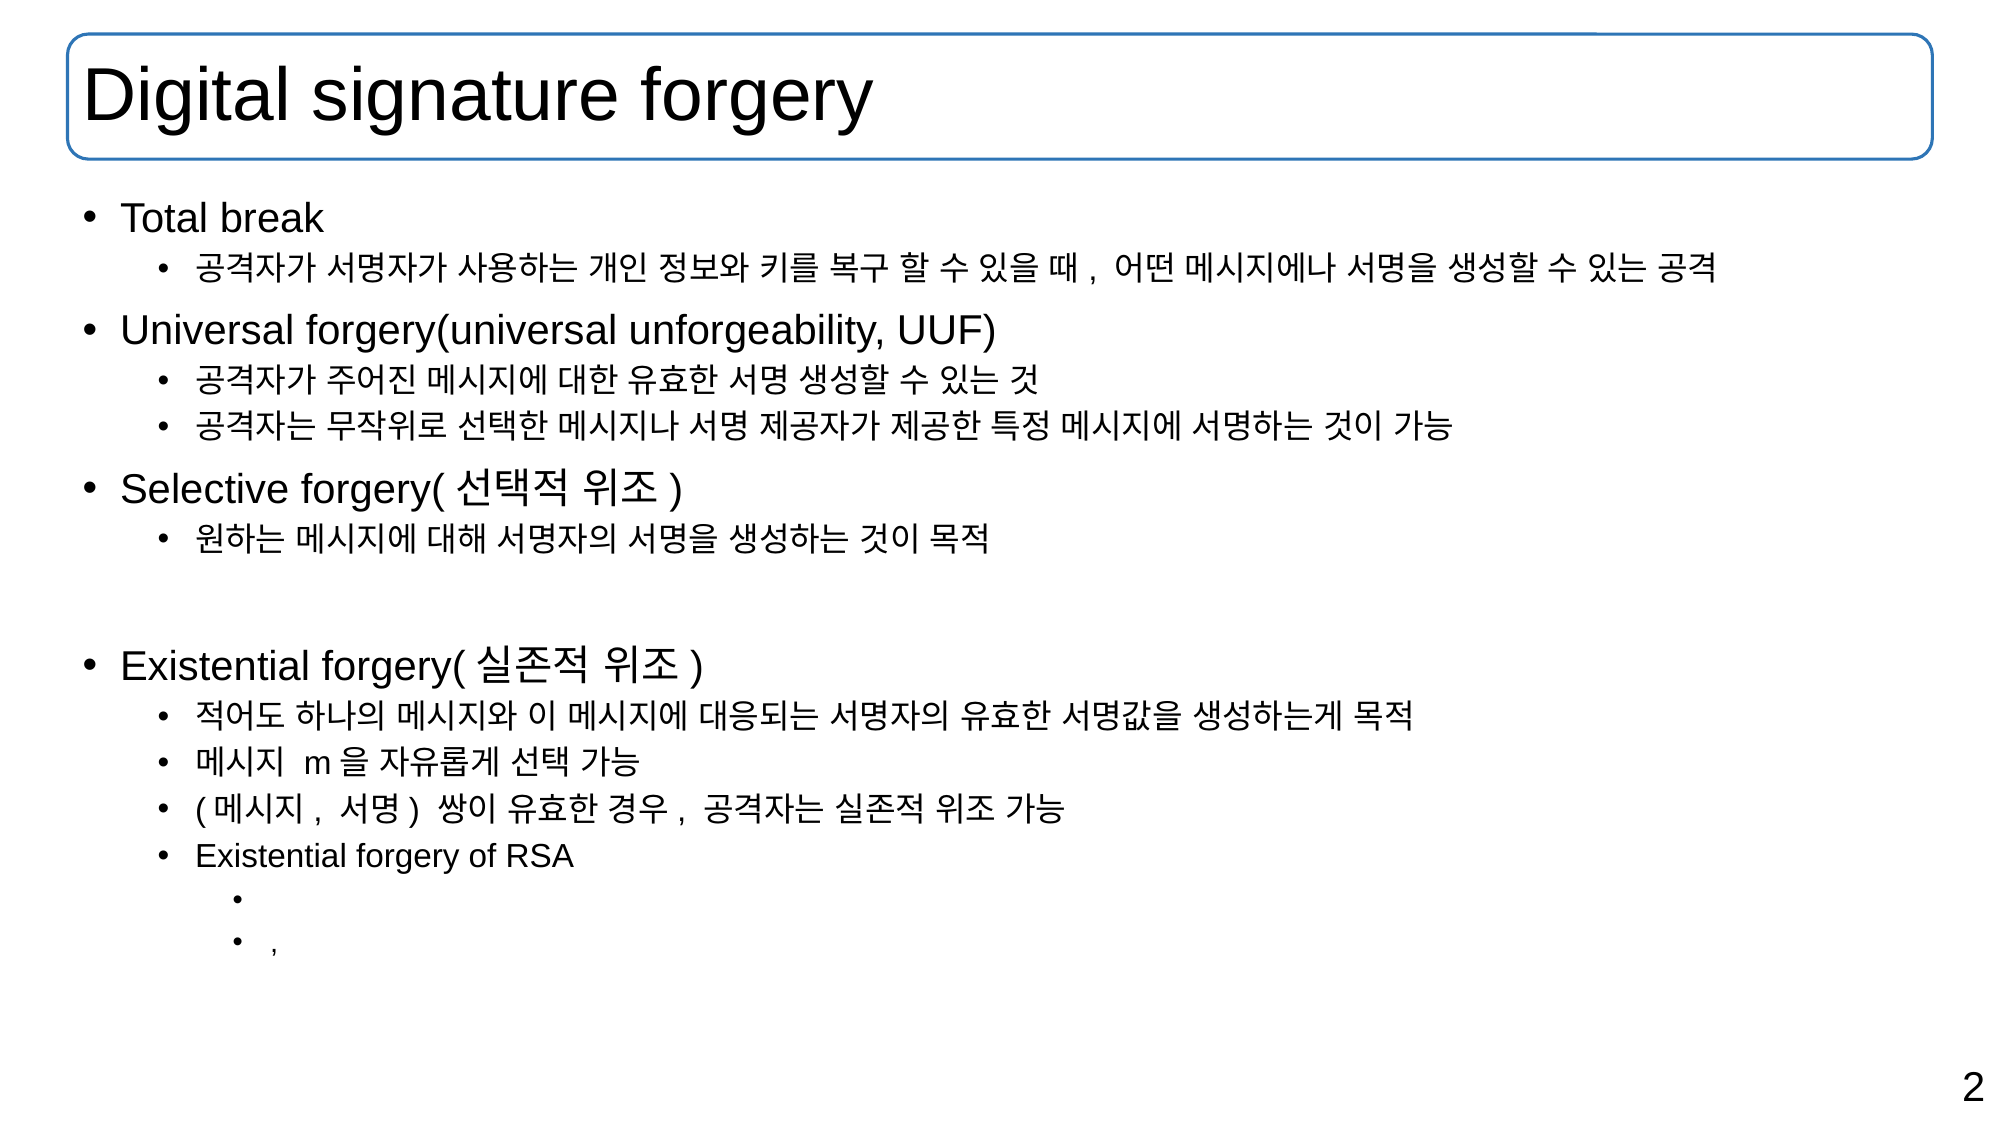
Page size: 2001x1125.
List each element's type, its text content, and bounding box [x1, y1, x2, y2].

title Digital signature forgery [67, 34, 1933, 160]
